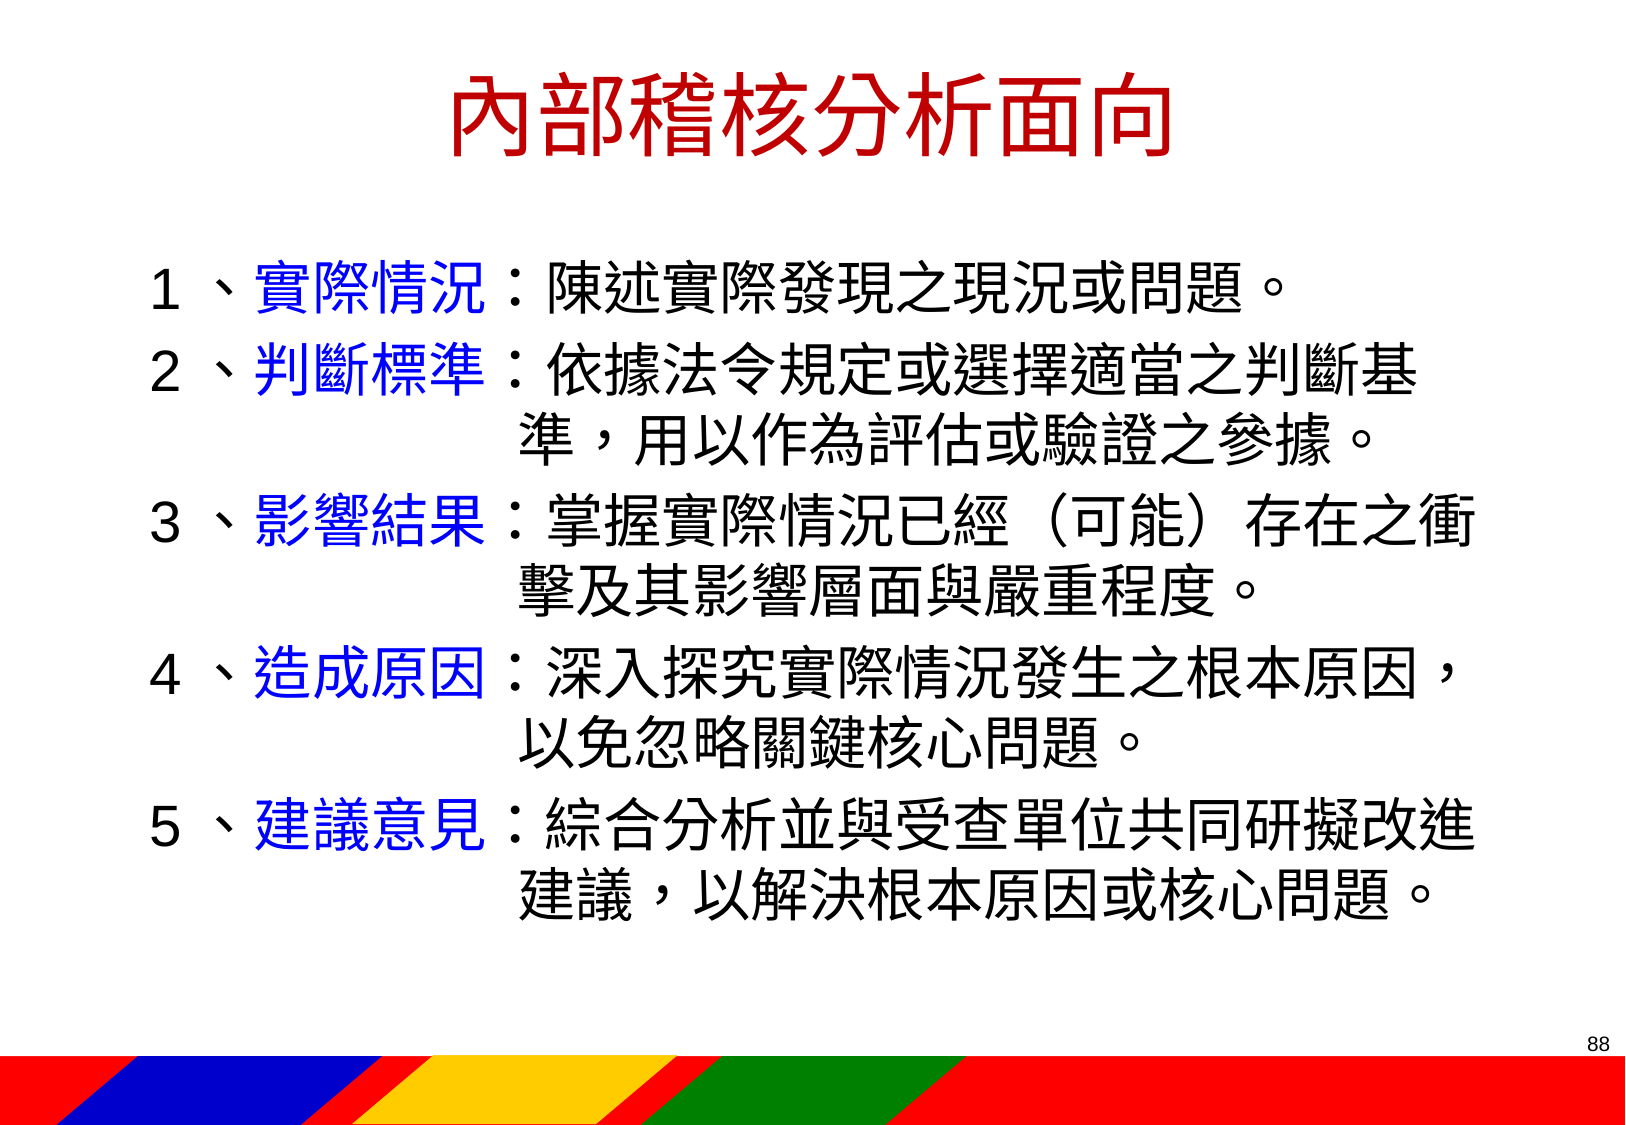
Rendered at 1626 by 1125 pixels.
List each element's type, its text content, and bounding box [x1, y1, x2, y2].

slide_number 87 [1245, 1023, 1625, 1099]
title 內部稽核分析面向 [80, 19, 1543, 206]
list 1、實際情況：陳述實際發現之現況或問題。 2、判斷標準：依據法令規定或選擇適當之判斷基準，用以作為評估或驗證之參據。 3、影響結果：掌握實際情況已經（可能）存在之衝擊及其影響層面與嚴重程度。 4、造成原因：深入探究實際情況發生之根本原因，以免忽略關鍵核心問題。 5、建議意見：綜合分析並與受查單位共同研擬改進建議，以解決根本原因或核心問題。 [134, 243, 1542, 1012]
